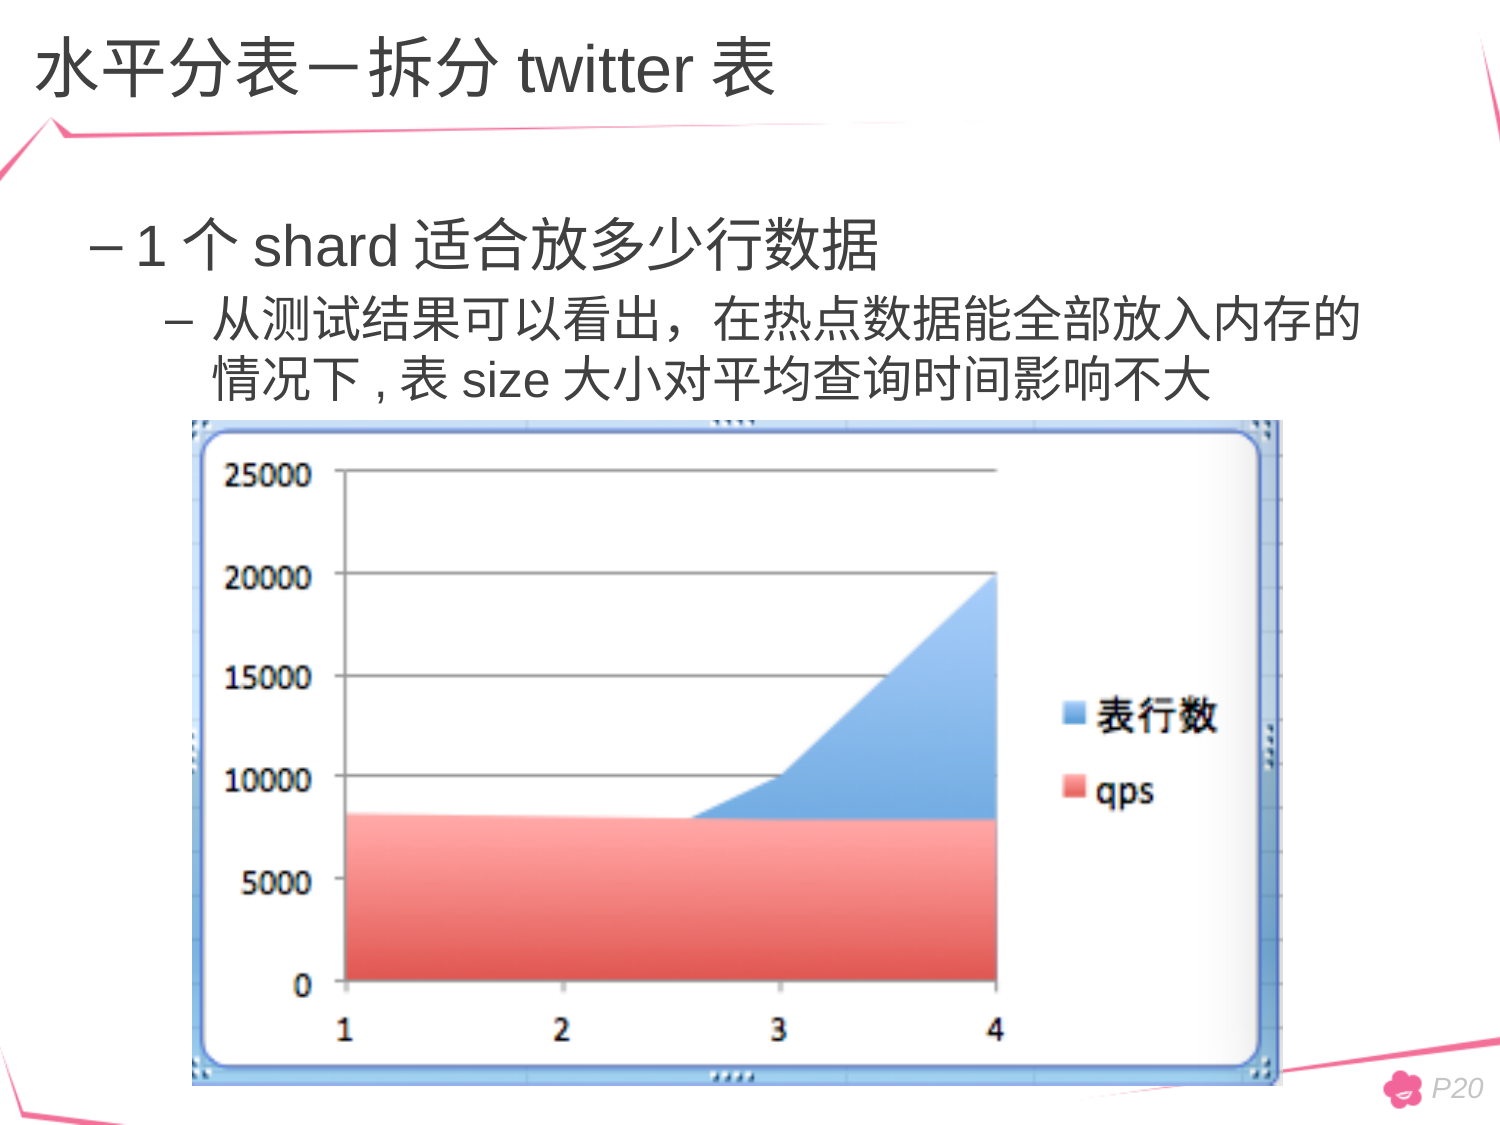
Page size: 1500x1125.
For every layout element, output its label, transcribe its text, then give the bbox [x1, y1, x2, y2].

slide_number P20 [1416, 1064, 1500, 1111]
list 1个shard适合放多少行数据 从测试结果可以看出，在热点数据能全部放入内存的情况下,表size大小对平均查询时间影响不大 [75, 200, 1425, 1005]
picture [0, 0, 1500, 1125]
title 水平分表－拆分twitter表 [19, 12, 1369, 120]
